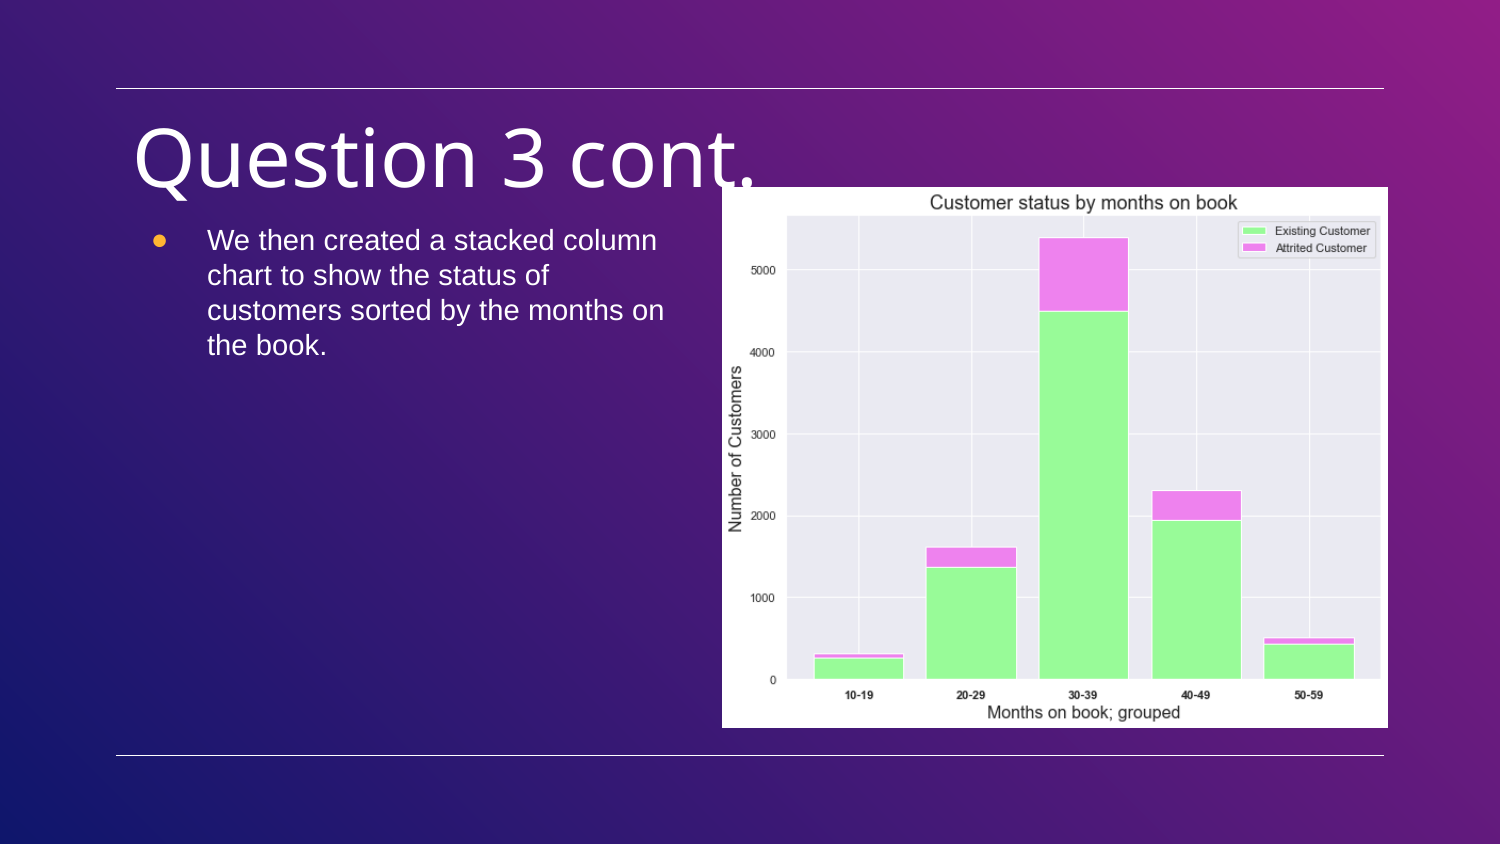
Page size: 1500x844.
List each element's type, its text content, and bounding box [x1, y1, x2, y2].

picture [721, 187, 1388, 728]
subtitle We then created a stacked column chart to show the status of customers sorted by the months on the book. [117, 206, 704, 689]
title Question 3 cont. [117, 90, 1383, 191]
